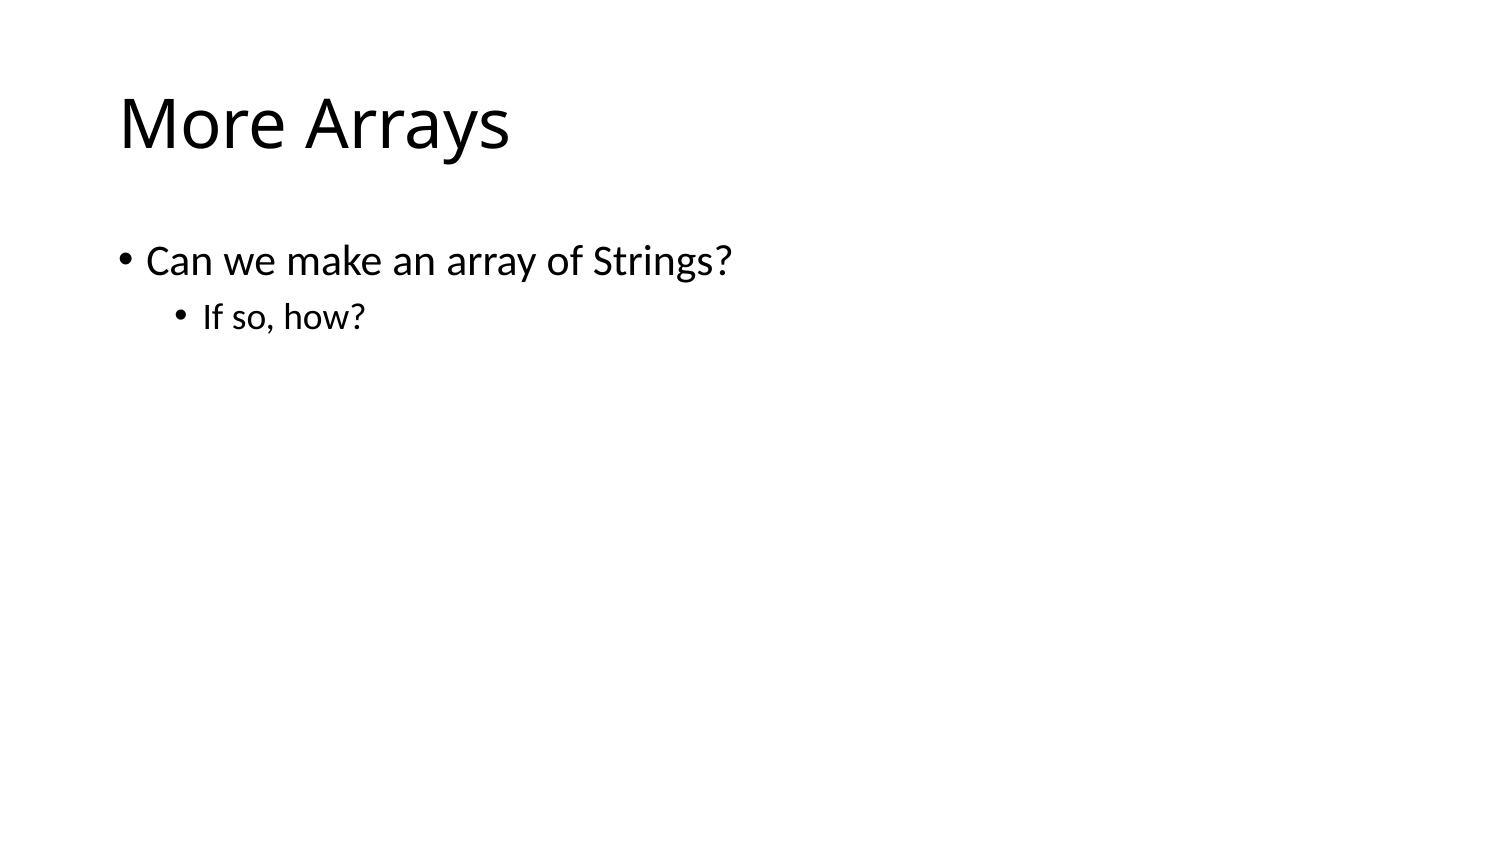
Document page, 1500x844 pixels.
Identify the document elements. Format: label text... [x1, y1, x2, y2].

title More Arrays [103, 44, 1397, 208]
list Can we make an array of Strings? If so, how? [103, 224, 1397, 760]
